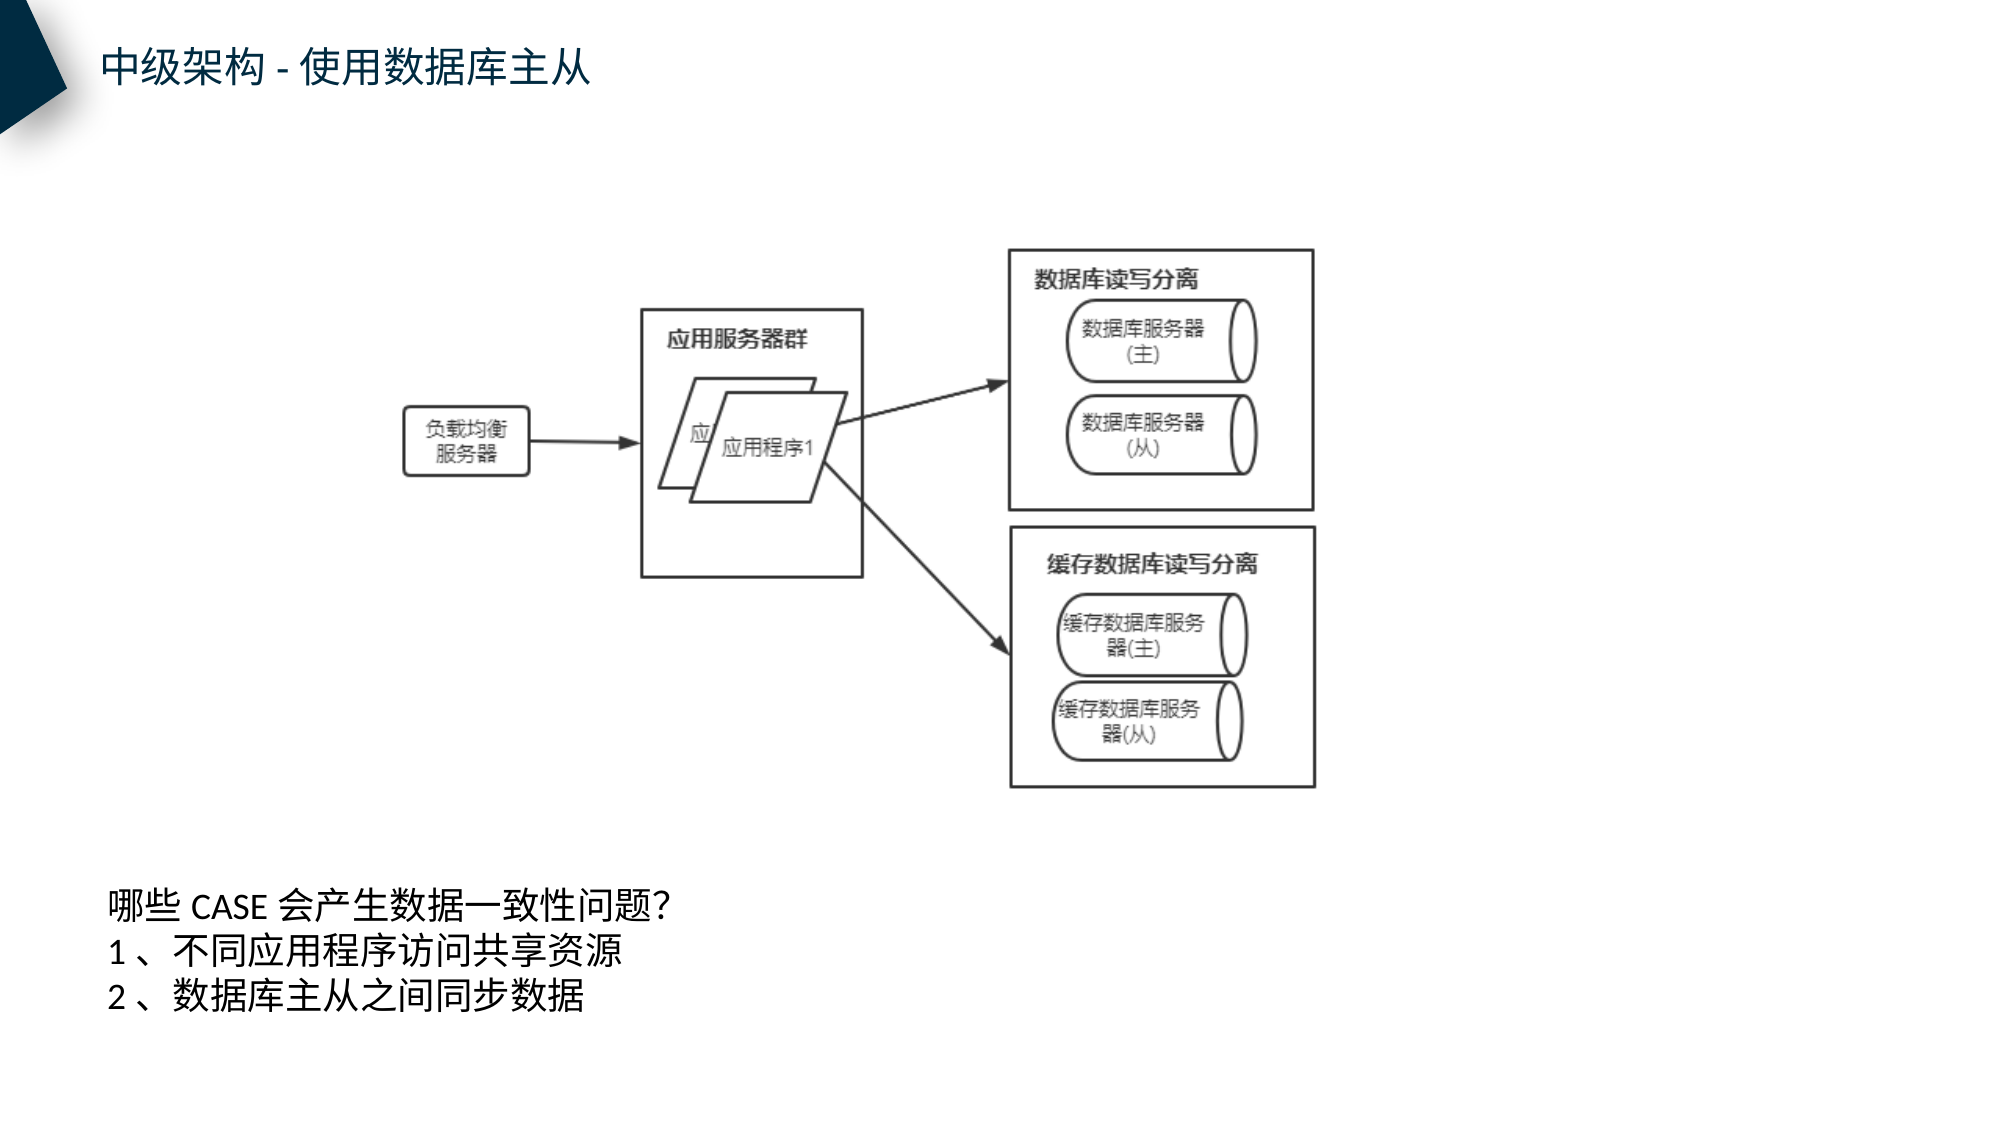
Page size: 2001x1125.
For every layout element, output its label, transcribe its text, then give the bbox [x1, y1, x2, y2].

text_box 哪些CASE会产生数据一致性问题？ 1、不同应用程序访问共享资源 2、数据库主从之间同步数据 [92, 874, 705, 1069]
picture [387, 191, 1354, 809]
text_box 中级架构-使用数据库主从 [84, 33, 607, 98]
text_box [0, 0, 68, 135]
